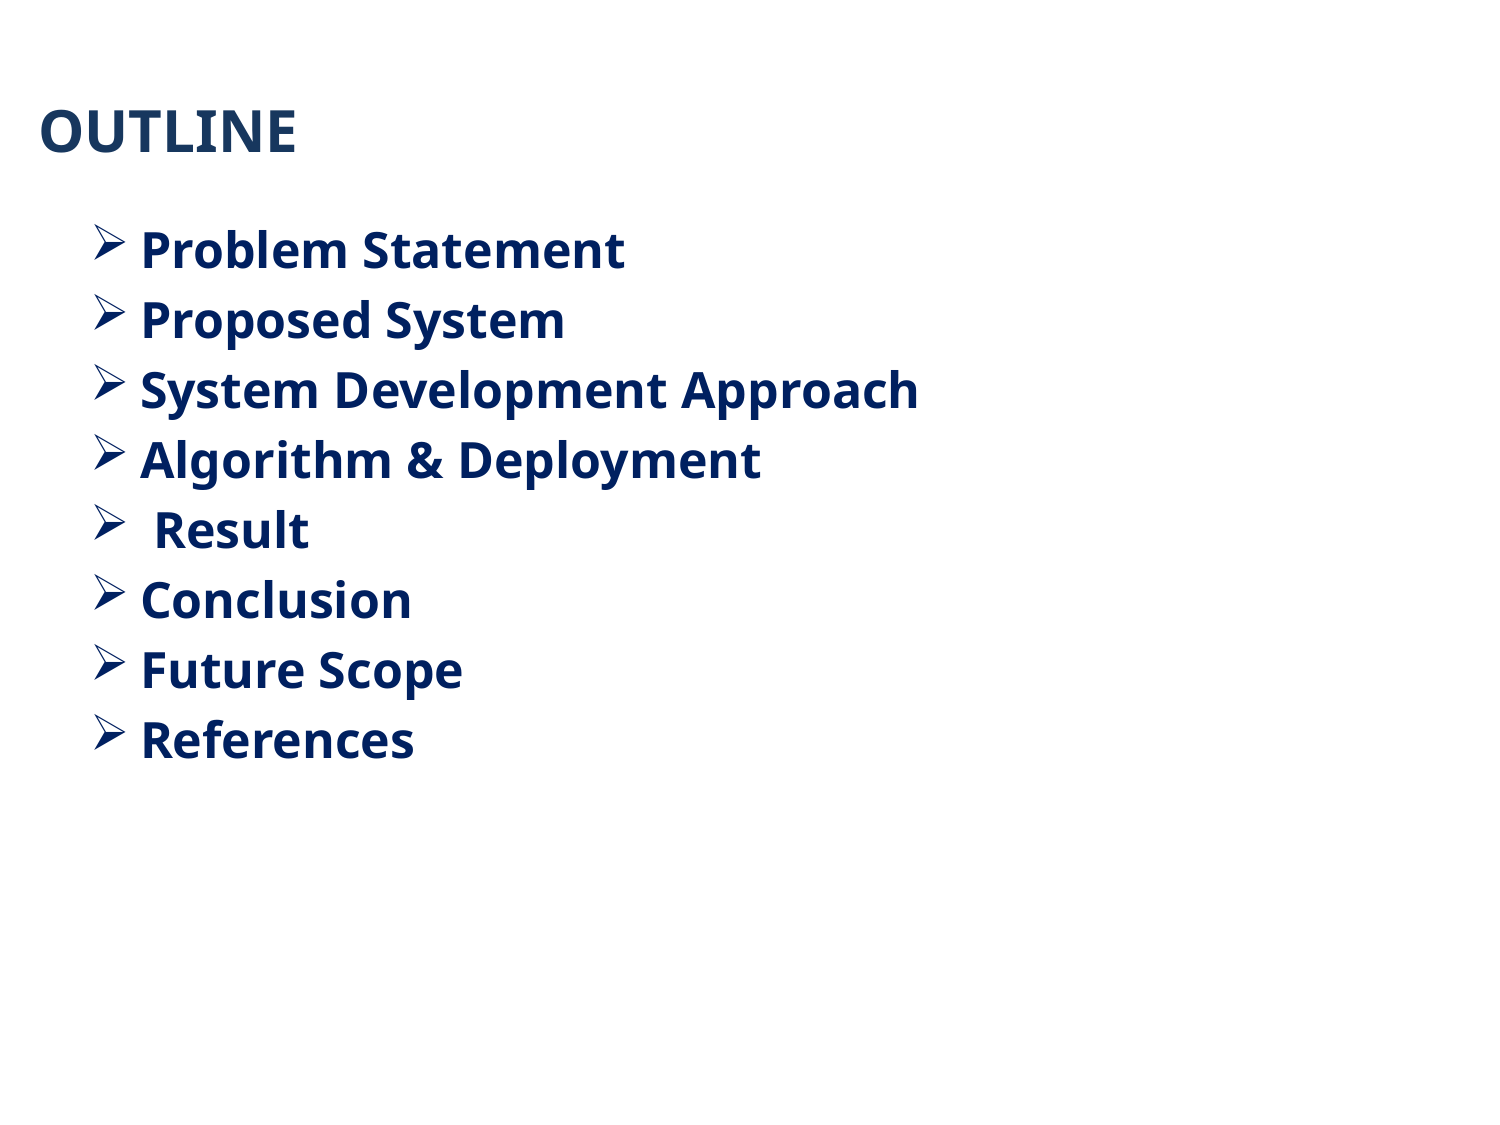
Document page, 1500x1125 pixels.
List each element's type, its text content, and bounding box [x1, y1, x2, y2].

list Problem Statement Proposed System System Development Approach Algorithm & Deployment Result Conclusion Future Scope References [75, 210, 1425, 864]
title OUTLINE [23, 35, 1015, 223]
